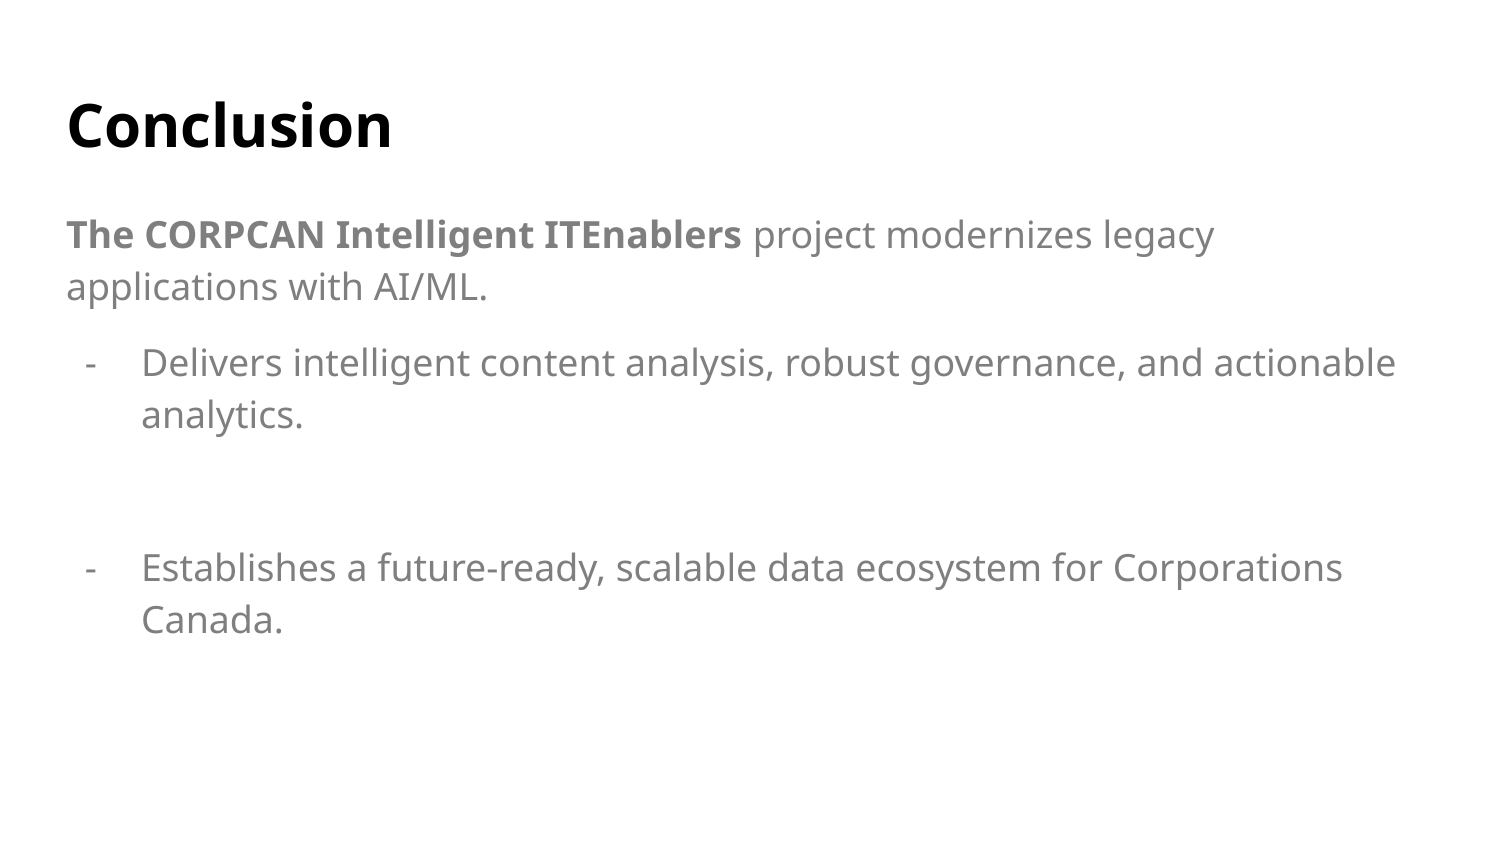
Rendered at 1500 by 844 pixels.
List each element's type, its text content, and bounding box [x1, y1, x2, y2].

title Conclusion [51, 72, 1449, 176]
list The CORPCAN Intelligent ITEnablers project modernizes legacy applications with AI/ML. Delivers intelligent content analysis, robust governance, and actionable analytics. Establishes a future-ready, scalable data ecosystem for Corporations Canada. [51, 189, 1449, 750]
